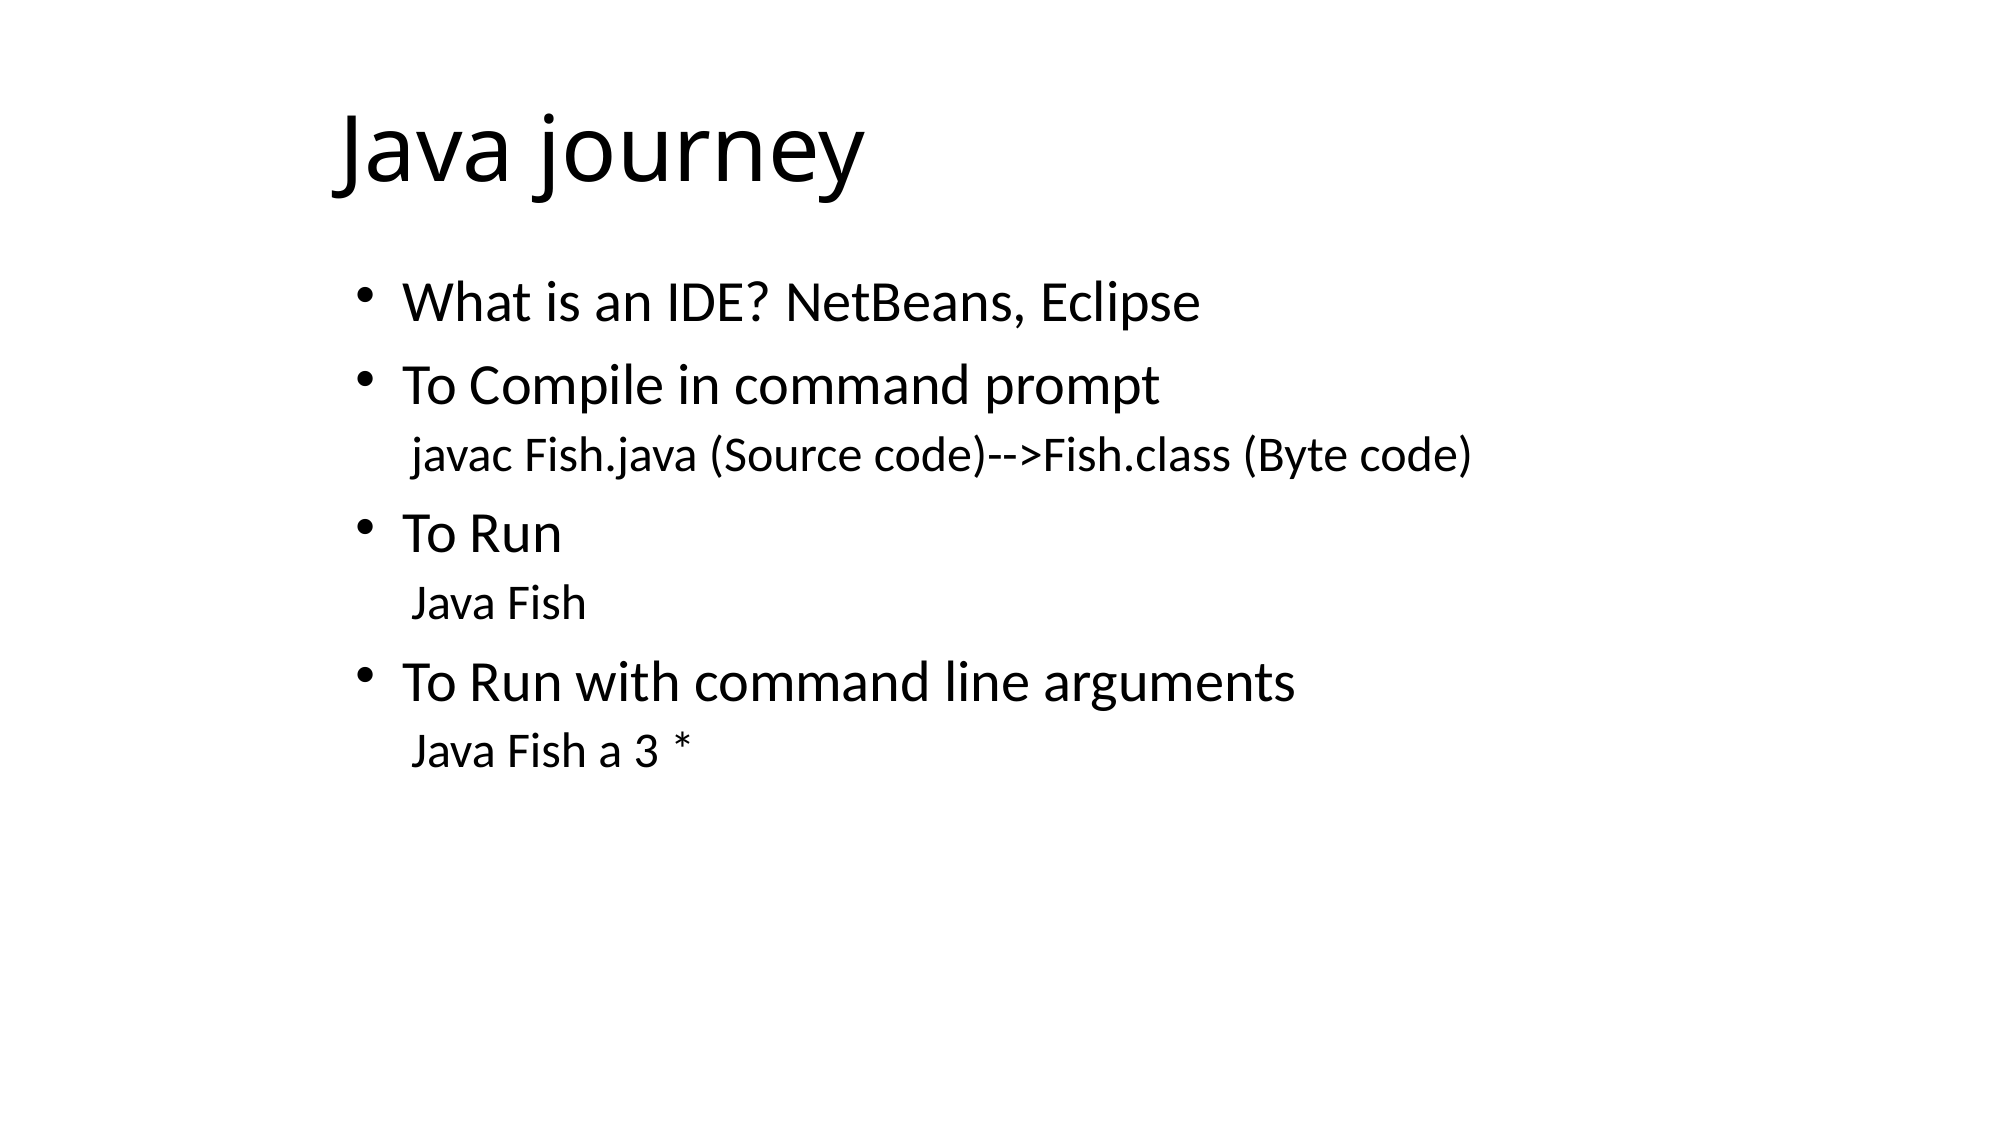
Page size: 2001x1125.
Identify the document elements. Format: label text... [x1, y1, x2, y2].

list What is an IDE? NetBeans, Eclipse To Compile in command prompt javac Fish.java (Source code)-->Fish.class (Byte code) To Run Java Fish To Run with command line arguments Java Fish a 3 * [324, 263, 1751, 946]
title Java journey [324, 58, 1675, 247]
